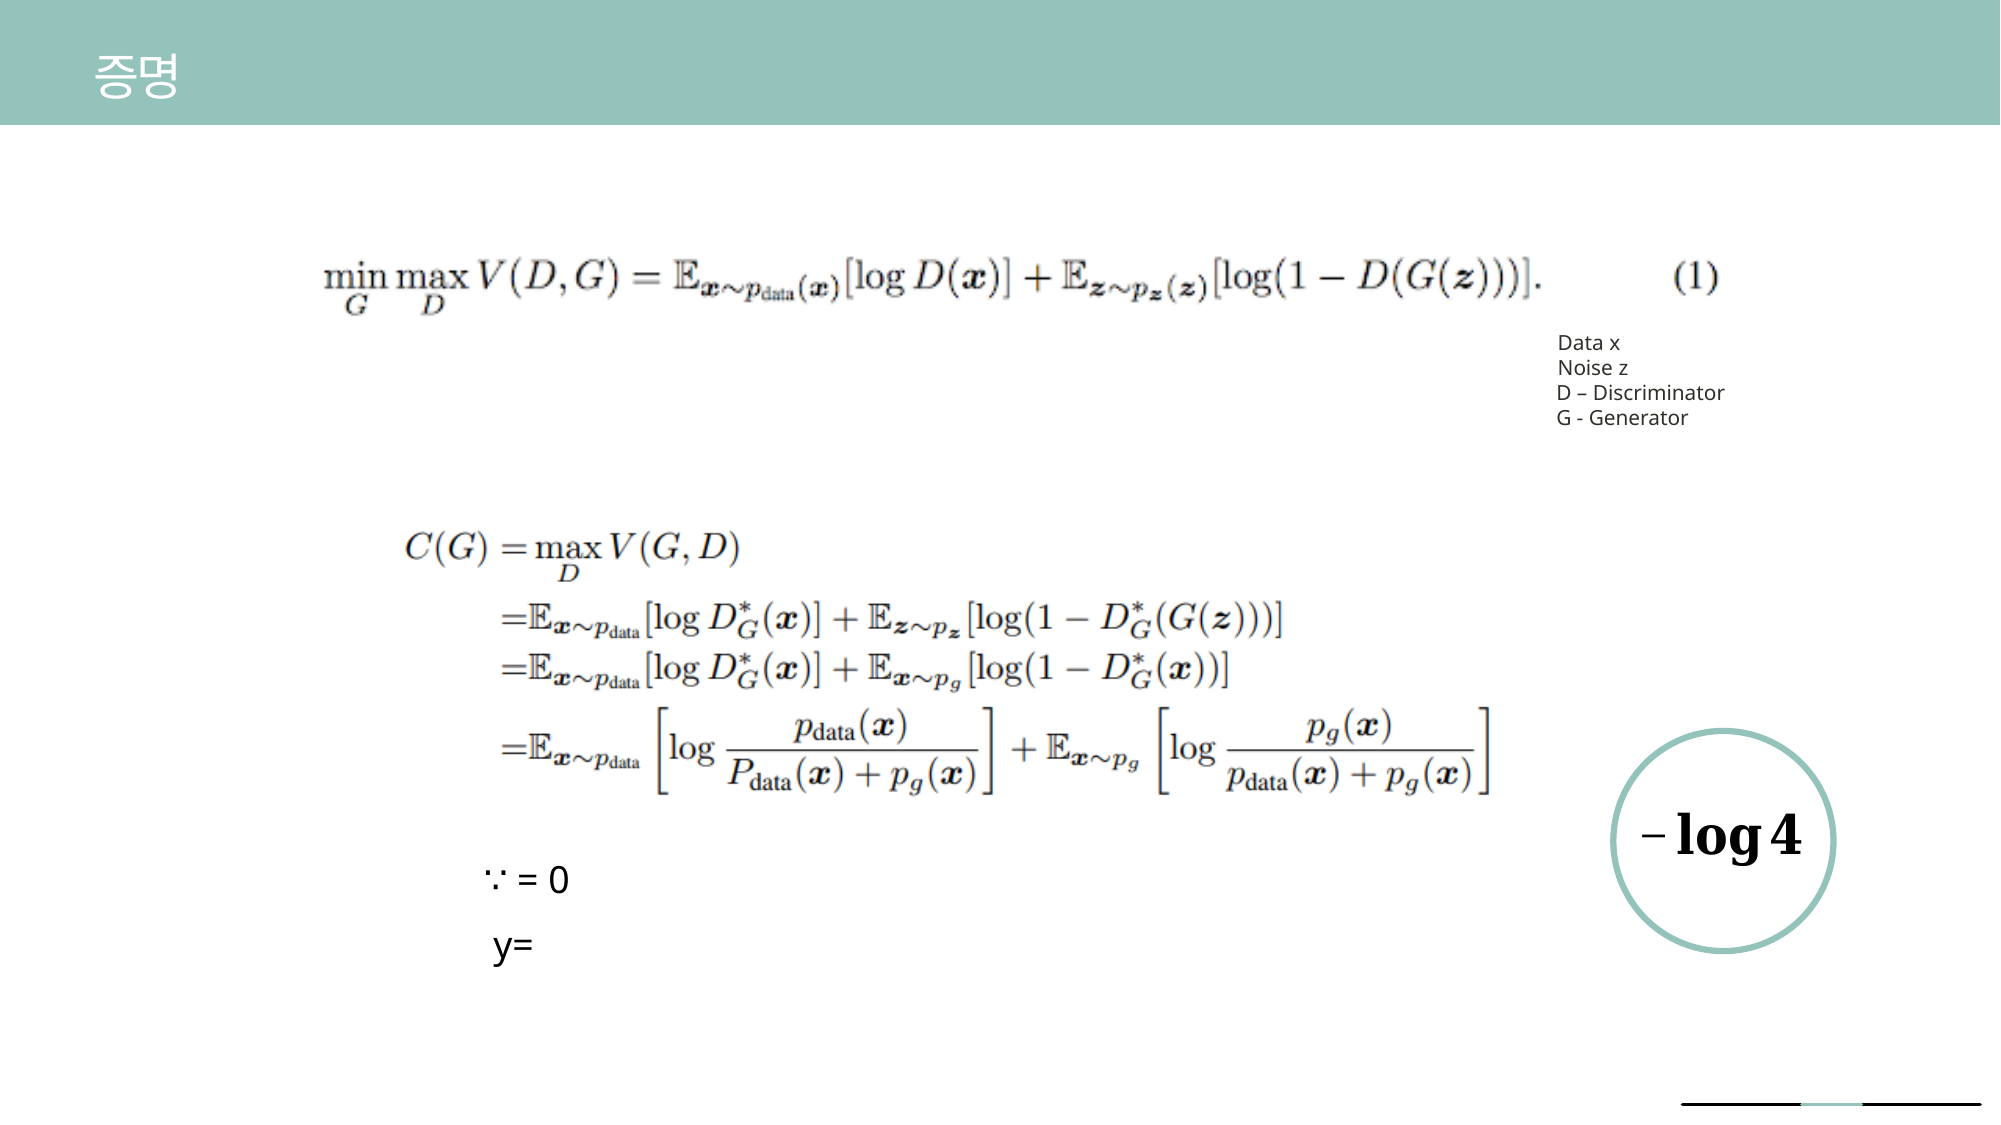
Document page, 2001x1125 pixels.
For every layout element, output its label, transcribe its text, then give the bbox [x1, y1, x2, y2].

picture [384, 513, 1525, 828]
text_box Data x Noise z [1542, 323, 1644, 388]
text_box [1612, 729, 1835, 953]
text_box D – Discriminator G - Generator [1541, 372, 1740, 437]
picture [305, 226, 1733, 323]
text_box 증명 [79, 37, 198, 113]
